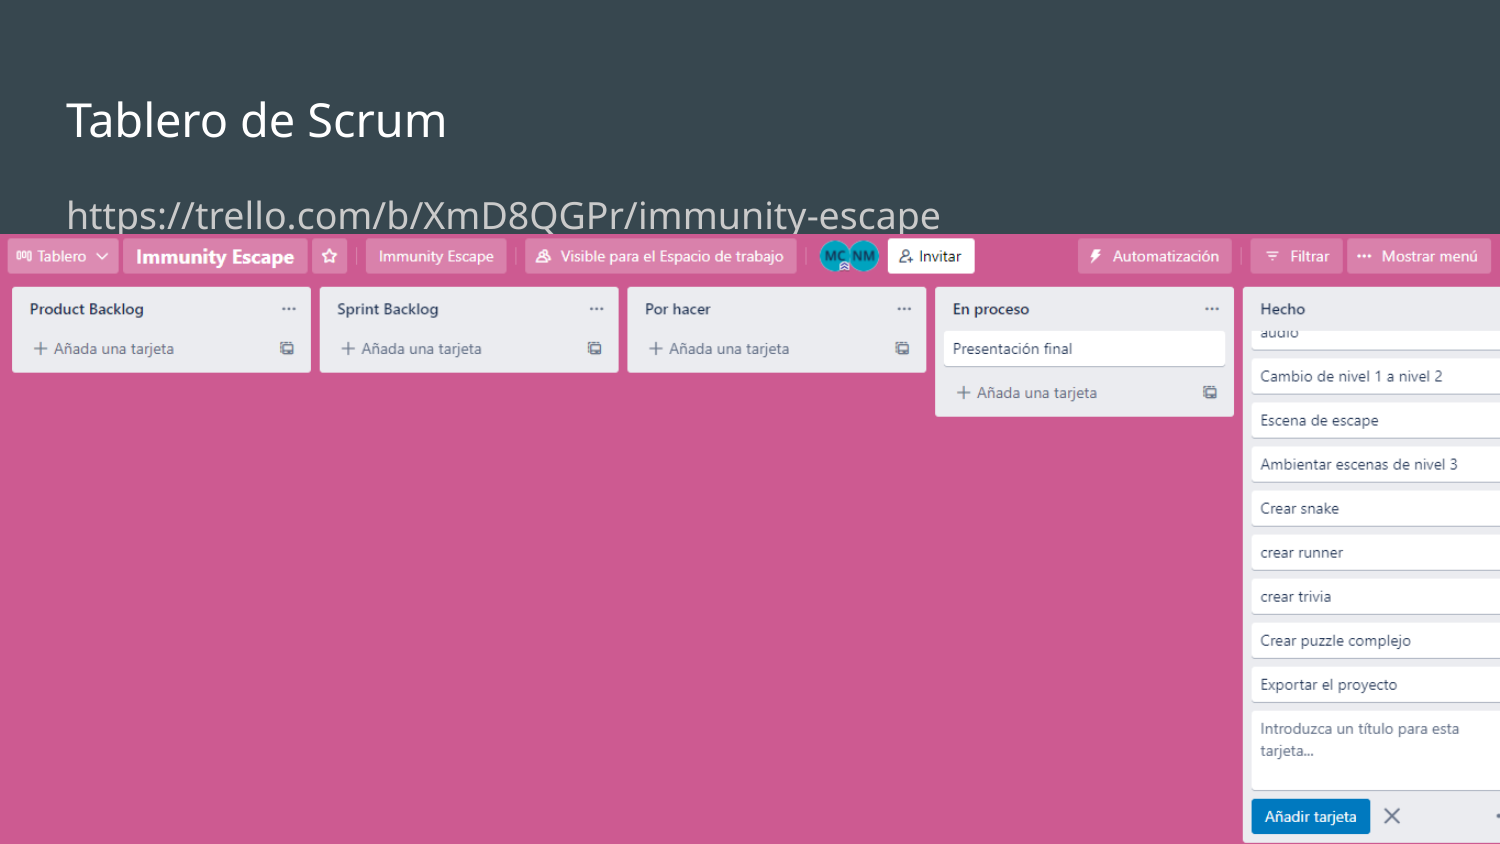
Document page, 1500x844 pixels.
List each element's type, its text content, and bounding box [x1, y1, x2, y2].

list https://trello.com/b/XmD8QGPr/immunity-escape [51, 166, 1449, 233]
title Tablero de Scrum [51, 72, 1449, 166]
picture [0, 234, 1500, 844]
